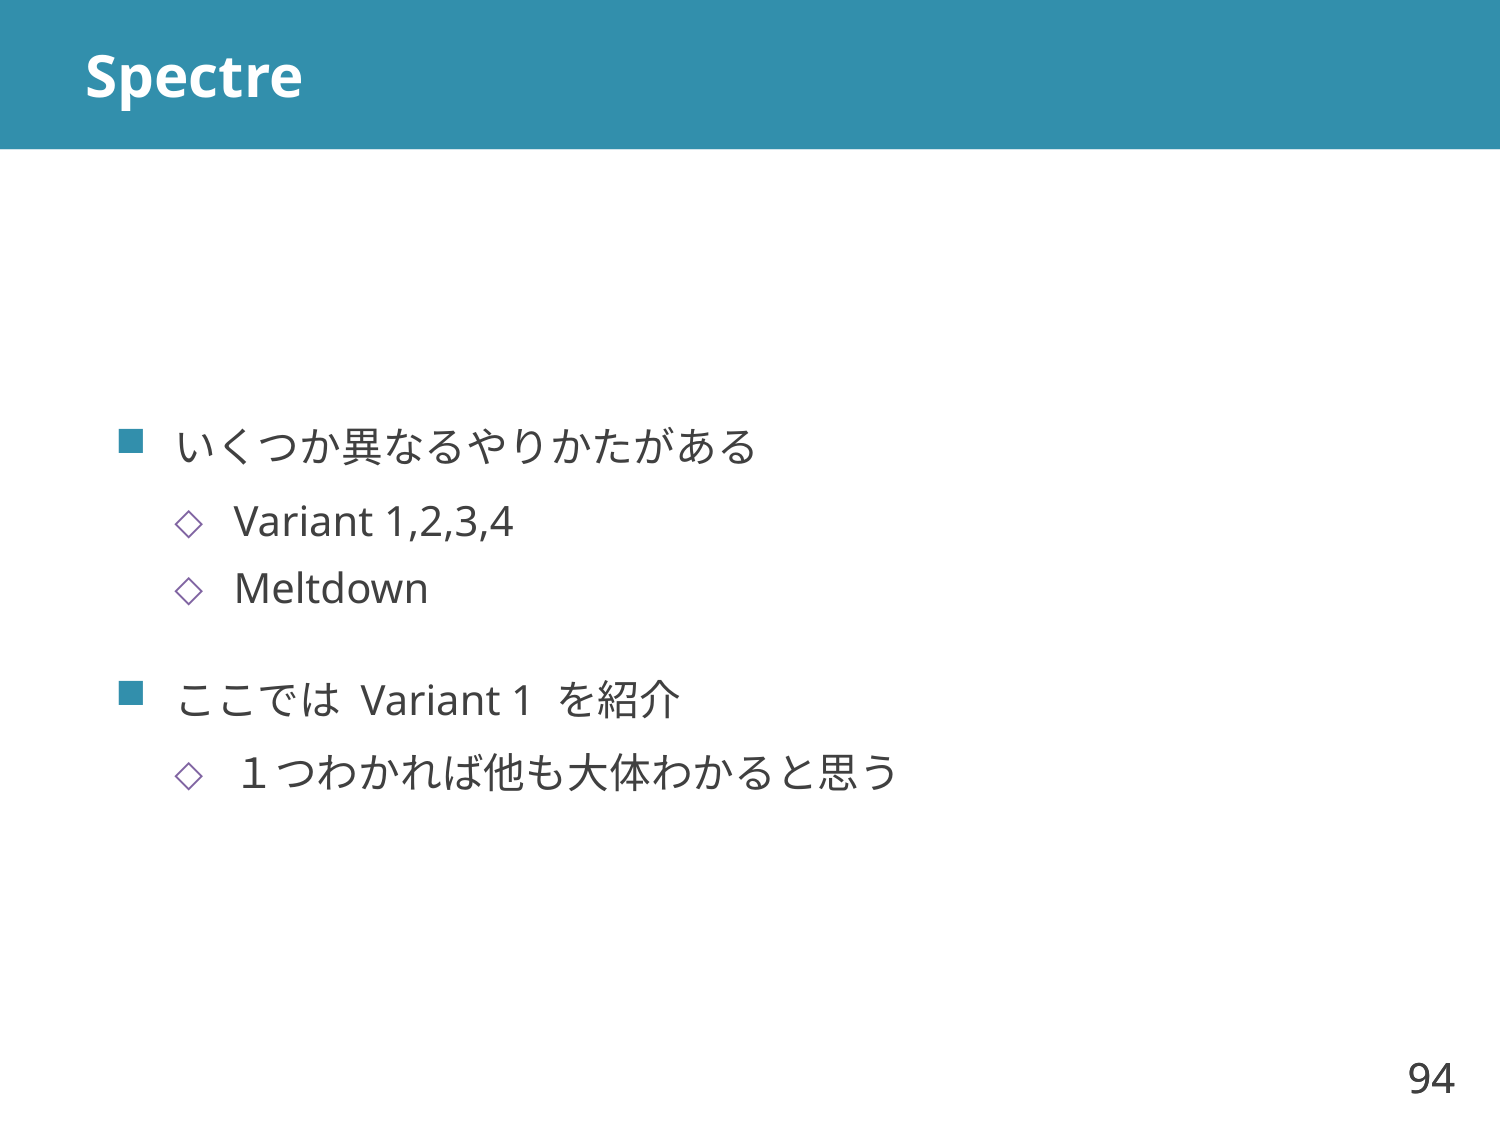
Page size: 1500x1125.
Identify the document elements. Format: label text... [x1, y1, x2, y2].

title Spectre [70, 0, 1500, 150]
list いくつか異なるやりかたがある Variant 1,2,3,4 Meltdown ここでは Variant 1 を紹介 １つわかれば他も大体わかると思う [100, 178, 1459, 1036]
